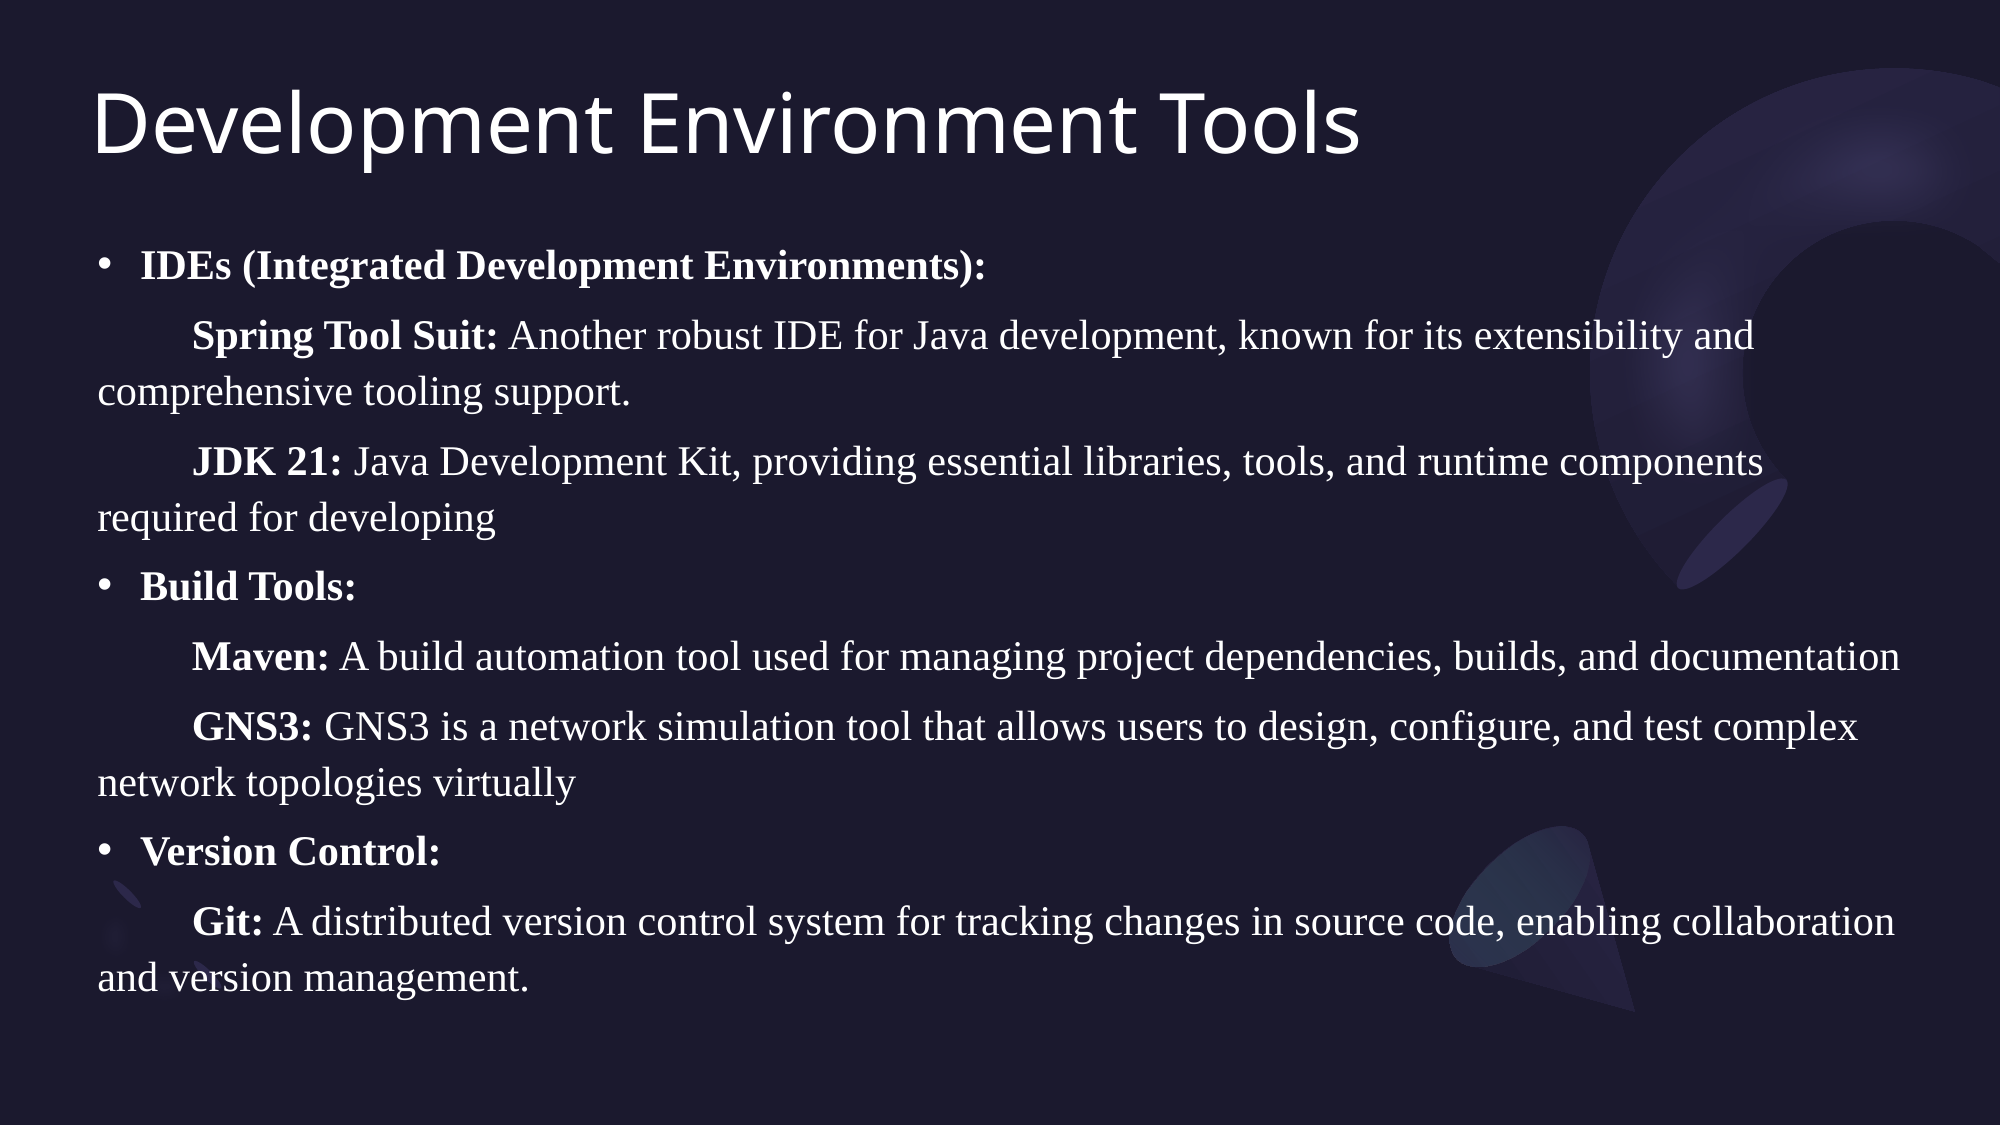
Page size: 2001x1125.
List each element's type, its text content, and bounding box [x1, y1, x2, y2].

list IDEs (Integrated Development Environments): Spring Tool Suit: Another robust IDE for Java development, known for its extensibility and comprehensive tooling support. JDK 21: Java Development Kit, providing essential libraries, tools, and runtime components required for developing Build Tools: Maven: A build automation tool used for managing project dependencies, builds, and documentation GNS3: GNS3 is a network simulation tool that allows users to design, configure, and test complex network topologies virtually Version Control: Git: A distributed version control system for tracking changes in source code, enabling collaboration and version management. [97, 232, 1910, 1073]
title Development Environment Tools [90, 81, 1397, 207]
